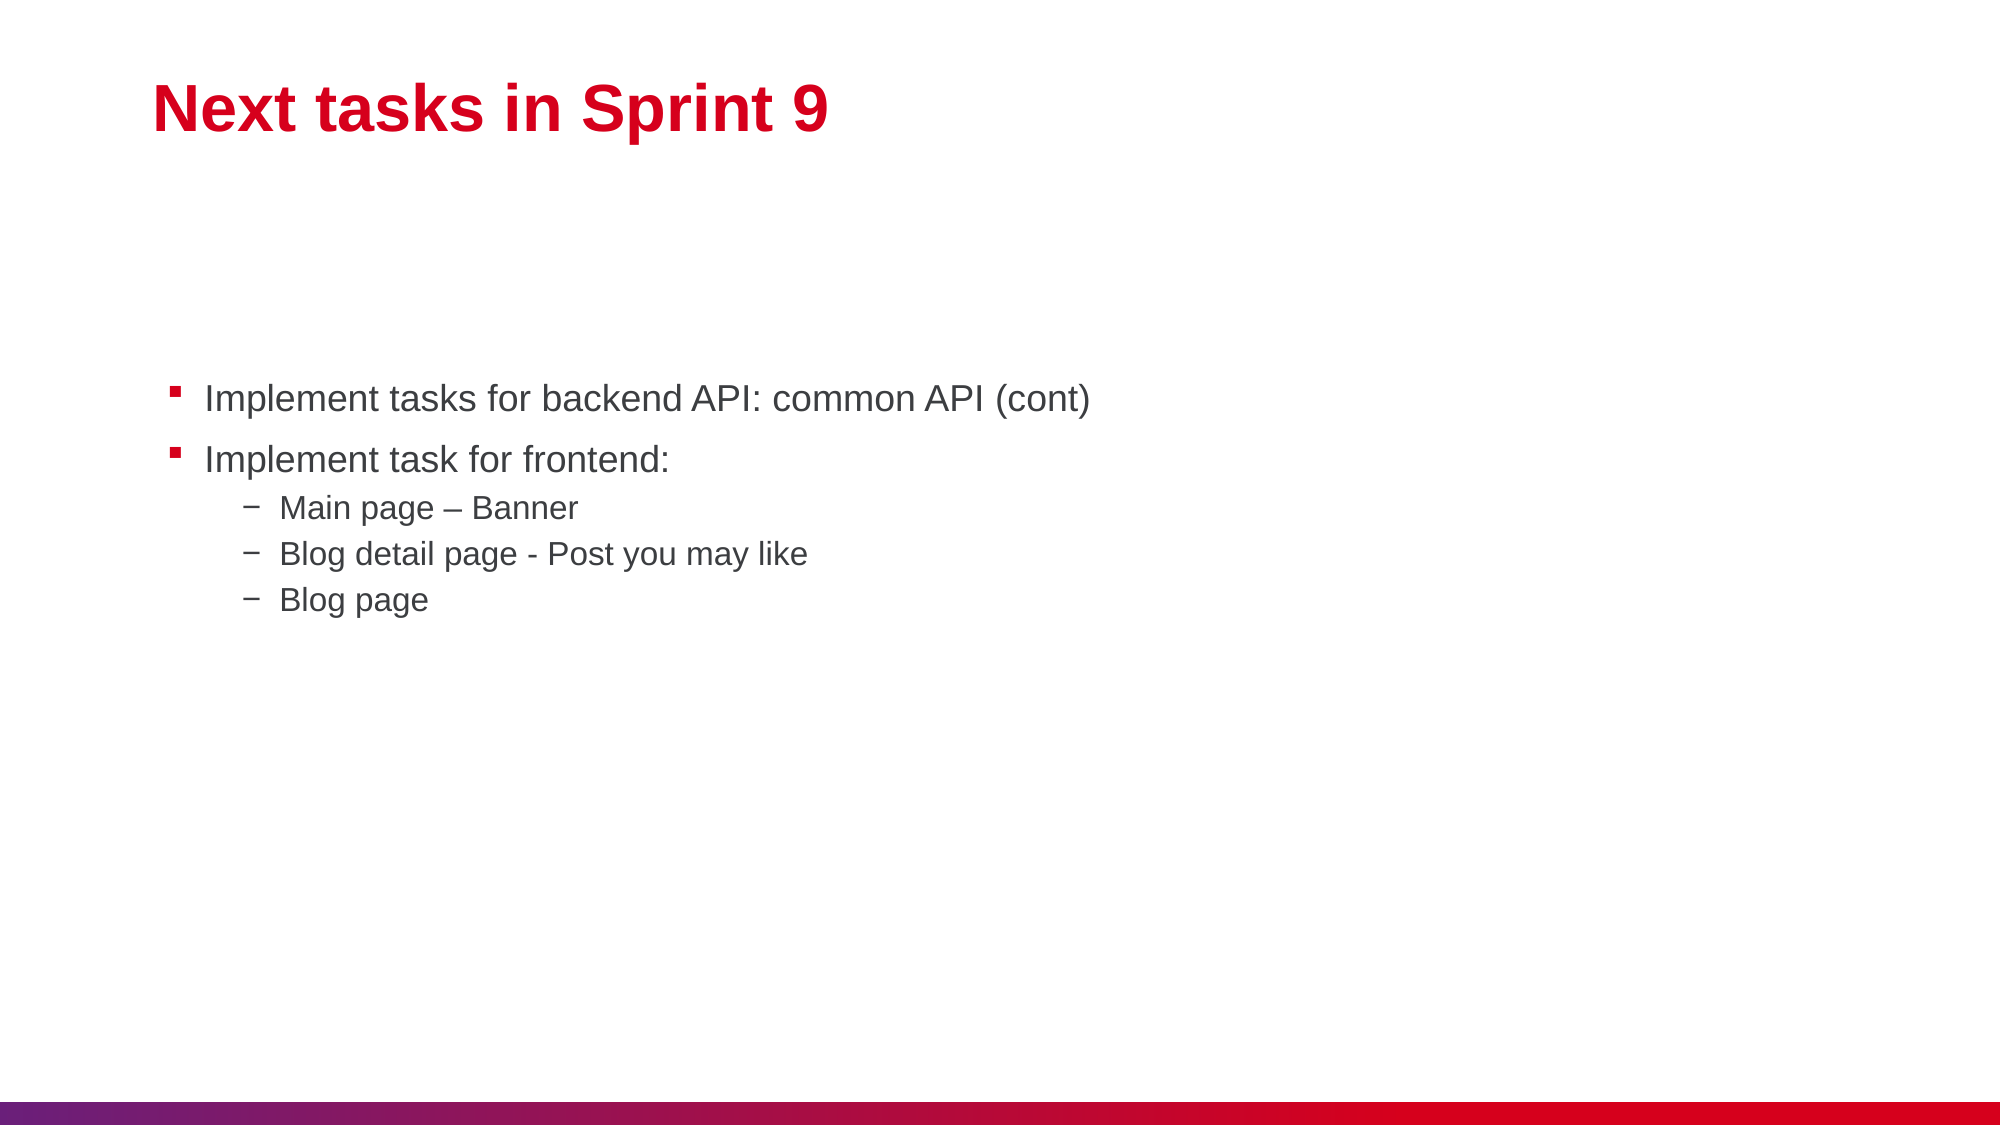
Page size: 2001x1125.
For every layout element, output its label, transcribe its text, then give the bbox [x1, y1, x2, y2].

title Next tasks in Sprint 9 [137, 66, 1826, 155]
list Implement tasks for backend API: common API (cont) Implement task for frontend: Main page – Banner Blog detail page - Post you may like Blog page [151, 371, 1841, 756]
